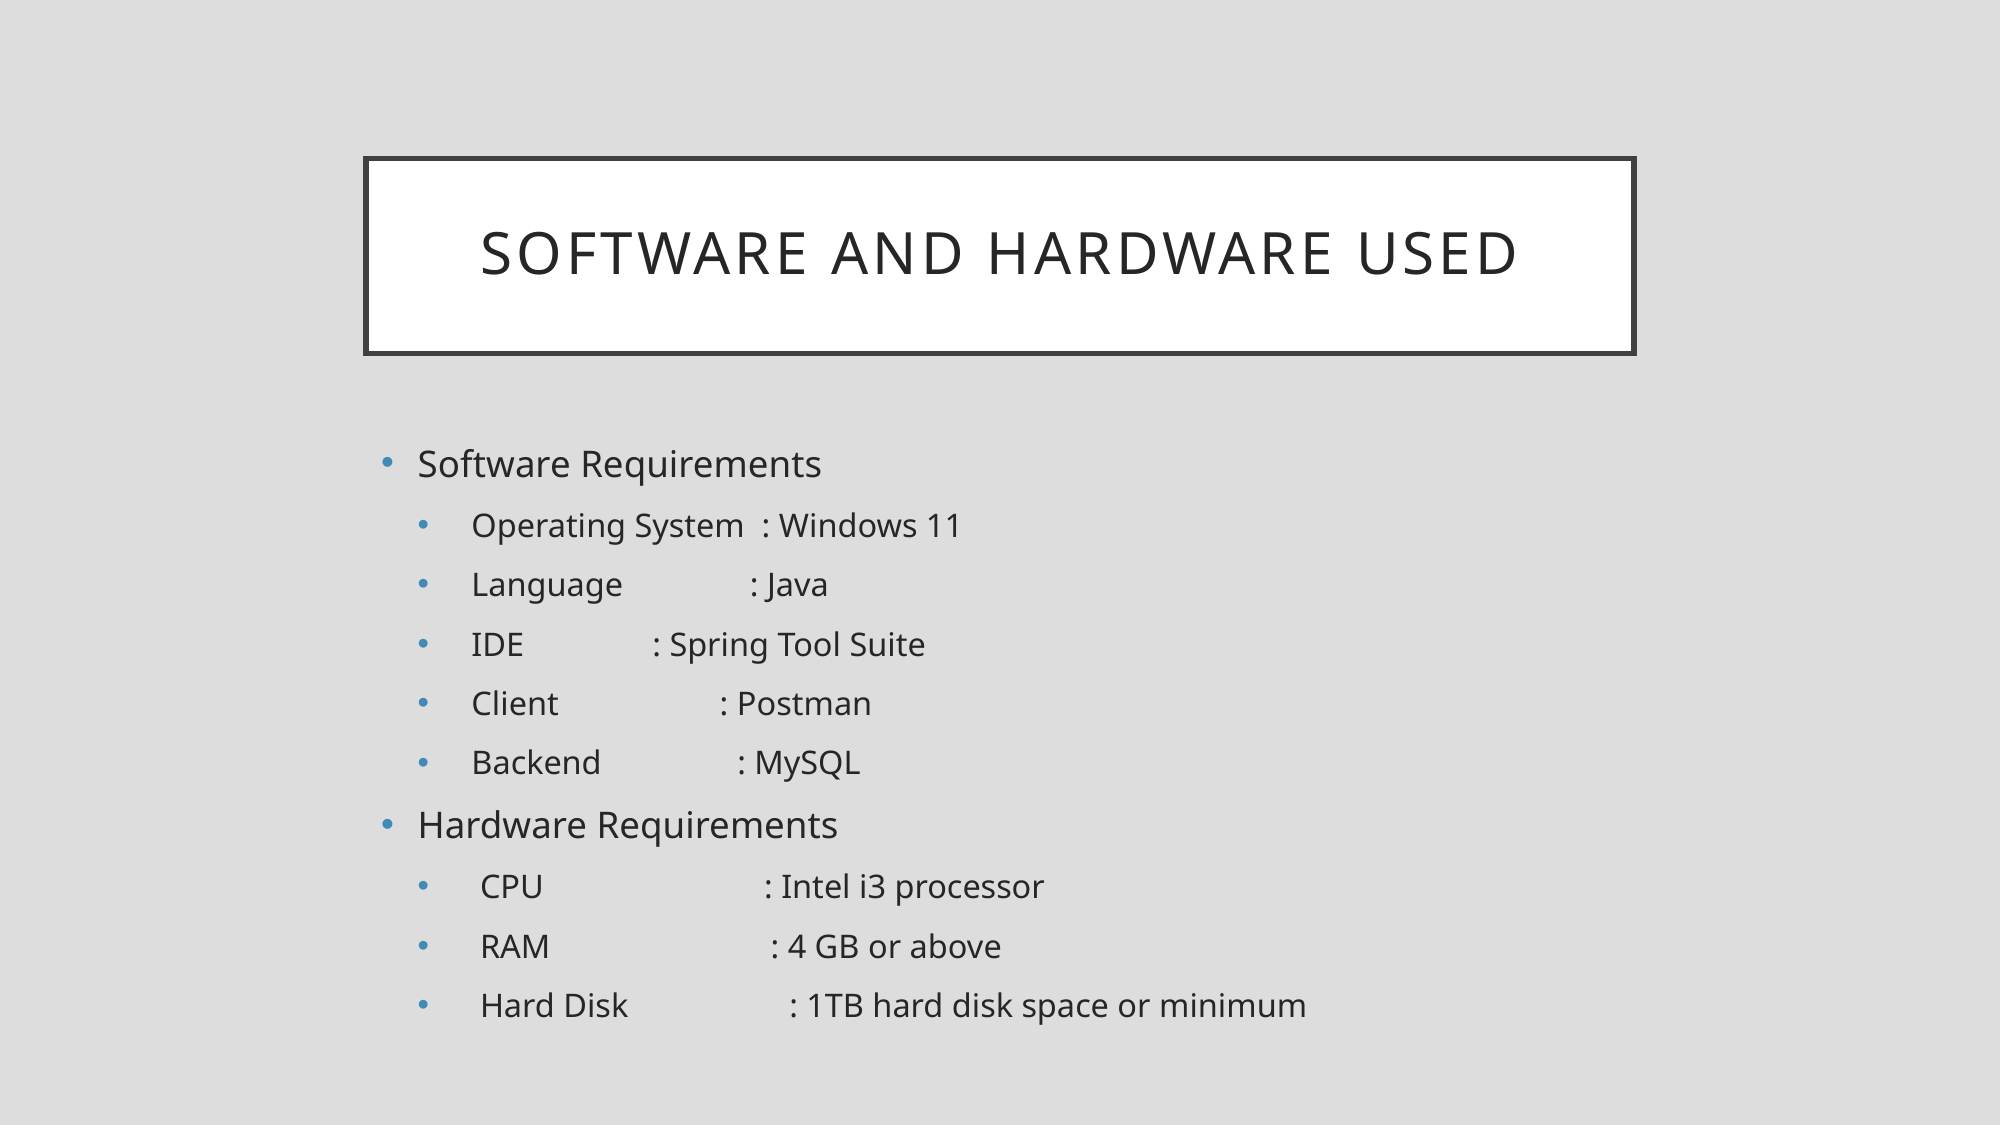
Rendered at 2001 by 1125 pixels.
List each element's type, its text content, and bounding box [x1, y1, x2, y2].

title Software and hardware used [363, 156, 1637, 356]
list Software Requirements Operating System : Windows 11 Language : Java IDE : Spring Tool Suite Client : Postman Backend : MySQL Hardware Requirements CPU : Intel i3 processor RAM : 4 GB or above Hard Disk : 1TB hard disk space or minimum [366, 432, 1634, 1036]
